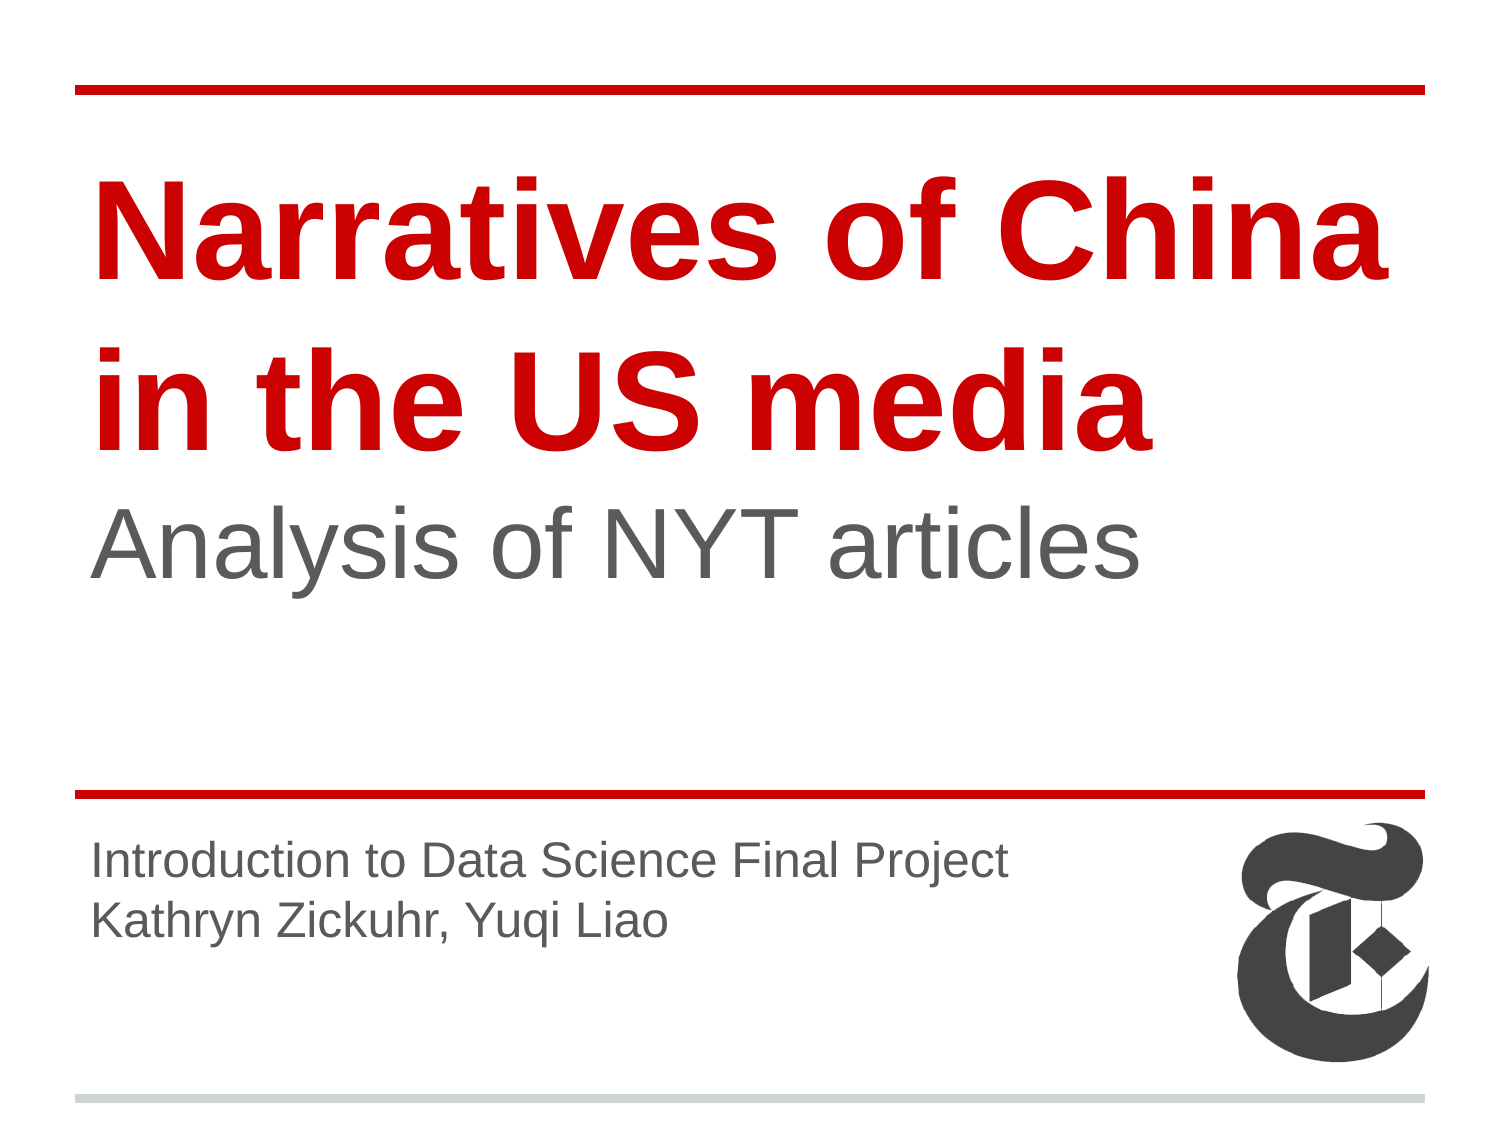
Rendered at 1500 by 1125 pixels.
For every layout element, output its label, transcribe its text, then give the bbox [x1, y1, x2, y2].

subtitle Introduction to Data Science Final Project Kathryn Zickuhr, Yuqi Liao [75, 812, 1425, 1083]
picture [1211, 818, 1458, 1065]
title Narratives of China in the US media Analysis of NYT articles [75, 123, 1425, 582]
